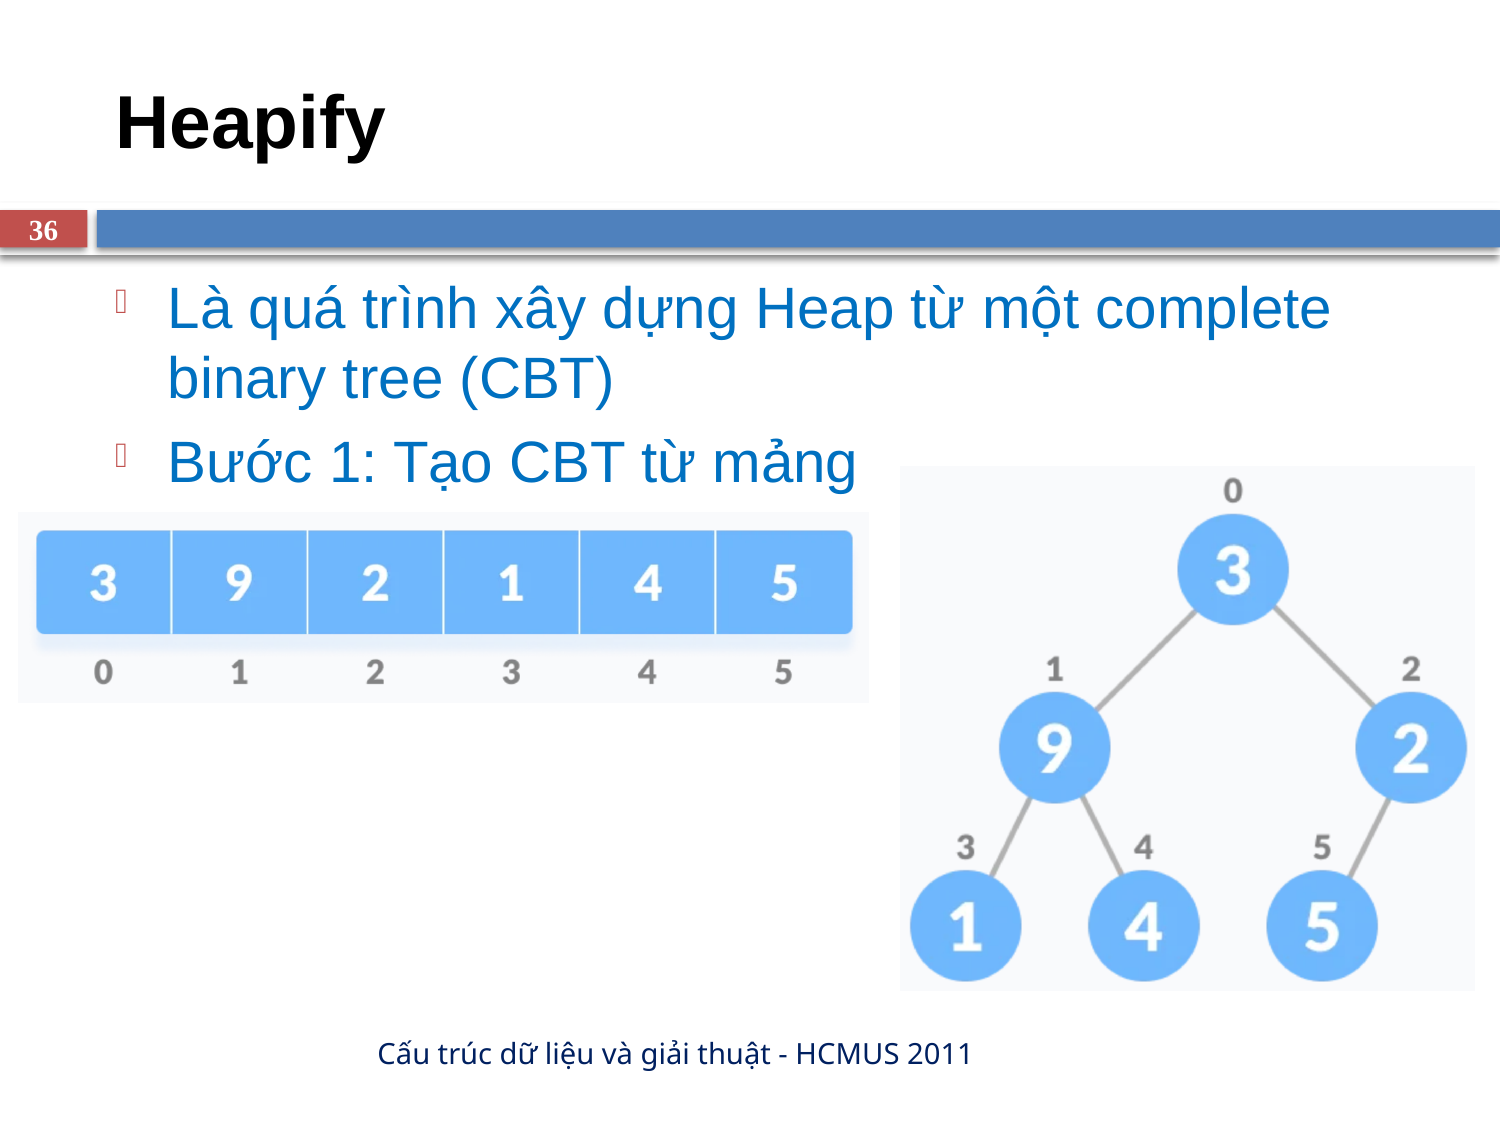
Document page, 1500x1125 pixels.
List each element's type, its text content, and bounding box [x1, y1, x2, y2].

list Là quá trình xây dựng Heap từ một complete binary tree (CBT) Bước 1: Tạo CBT từ mảng [100, 262, 1438, 1000]
footer Cấu trúc dữ liệu và giải thuật - HCMUS 2011 [99, 1024, 990, 1085]
picture [899, 465, 1475, 991]
slide_number 36 [0, 208, 88, 249]
picture [18, 512, 869, 703]
title Heapify [100, 37, 1438, 200]
